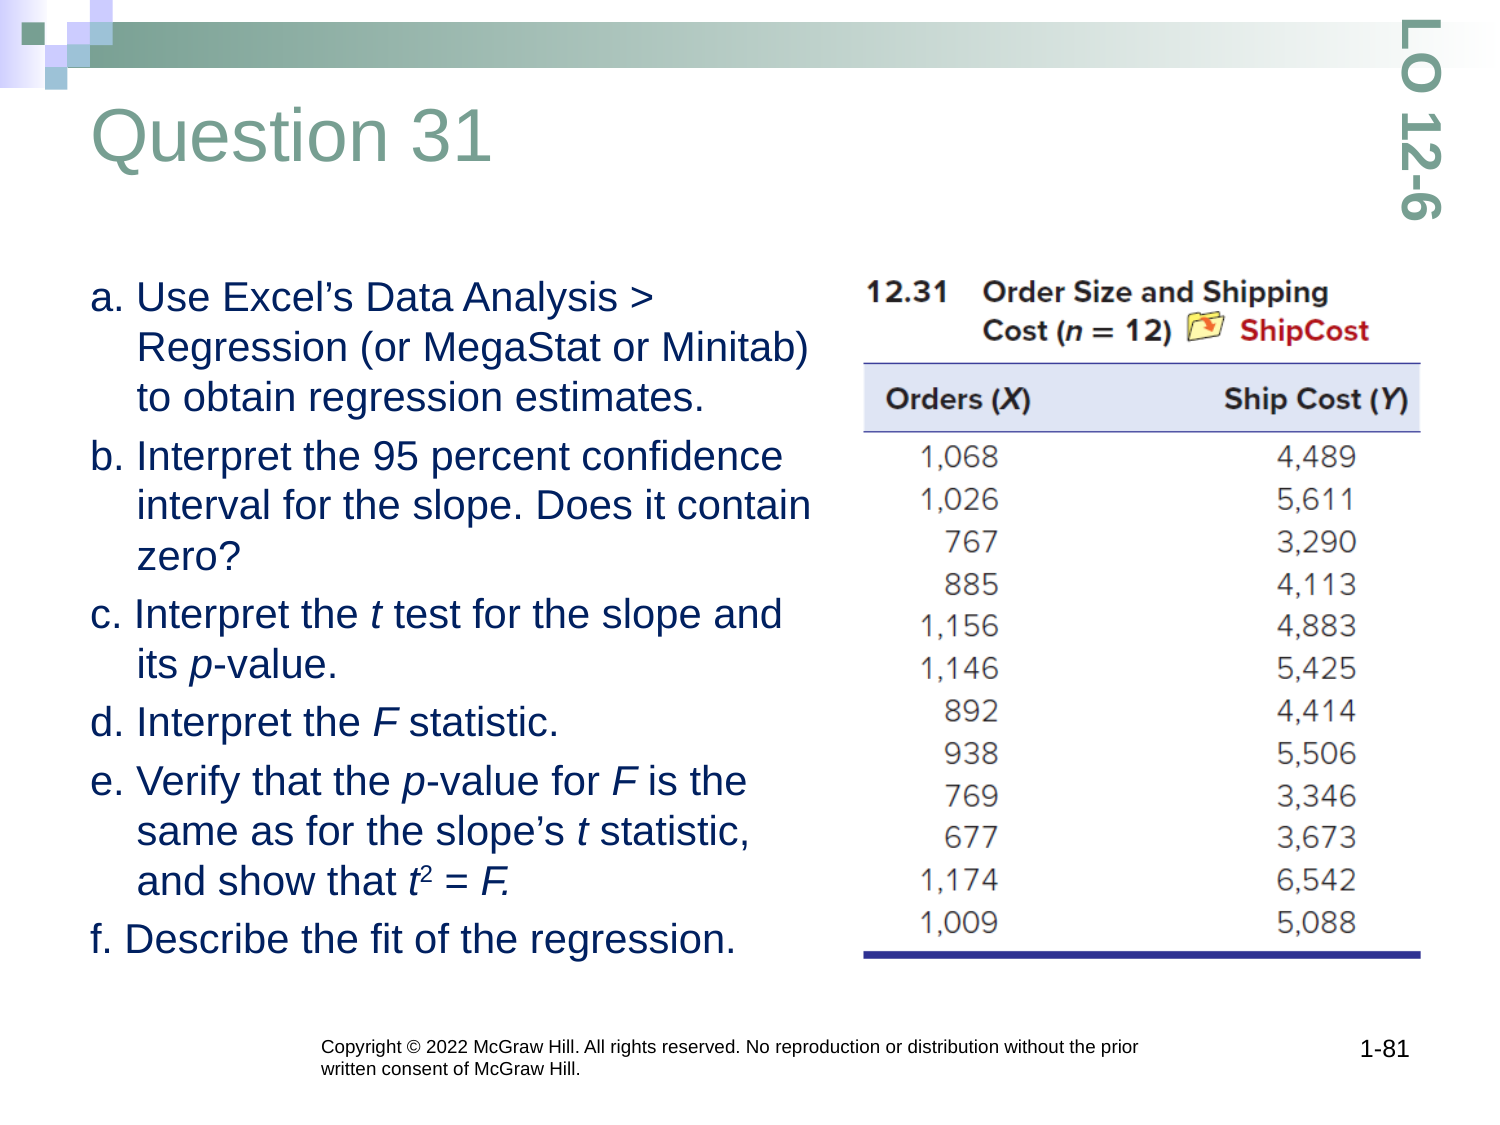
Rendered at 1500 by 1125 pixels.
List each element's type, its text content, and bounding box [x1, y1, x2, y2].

list a. Use Excel’s Data Analysis > Regression (or MegaStat or Minitab) to obtain regression estimates. b. Interpret the 95 percent confidence interval for the slope. Does it contain zero? c. Interpret the t test for the slope and its p-value. d. Interpret the F statistic. e. Verify that the p-value for F is the same as for the slope’s t statistic, and show that t2 = F. f. Describe the fit of the regression. [74, 262, 838, 963]
text_box LO 12-6 [1383, 0, 1468, 375]
title Question 31 [74, 74, 1383, 188]
slide_number 1-81 [1074, 1025, 1425, 1100]
footer Copyright © 2022 McGraw Hill. All rights reserved. No reproduction or distribution without the prior written consent of McGraw Hill. [306, 1027, 1194, 1102]
picture [852, 270, 1426, 969]
